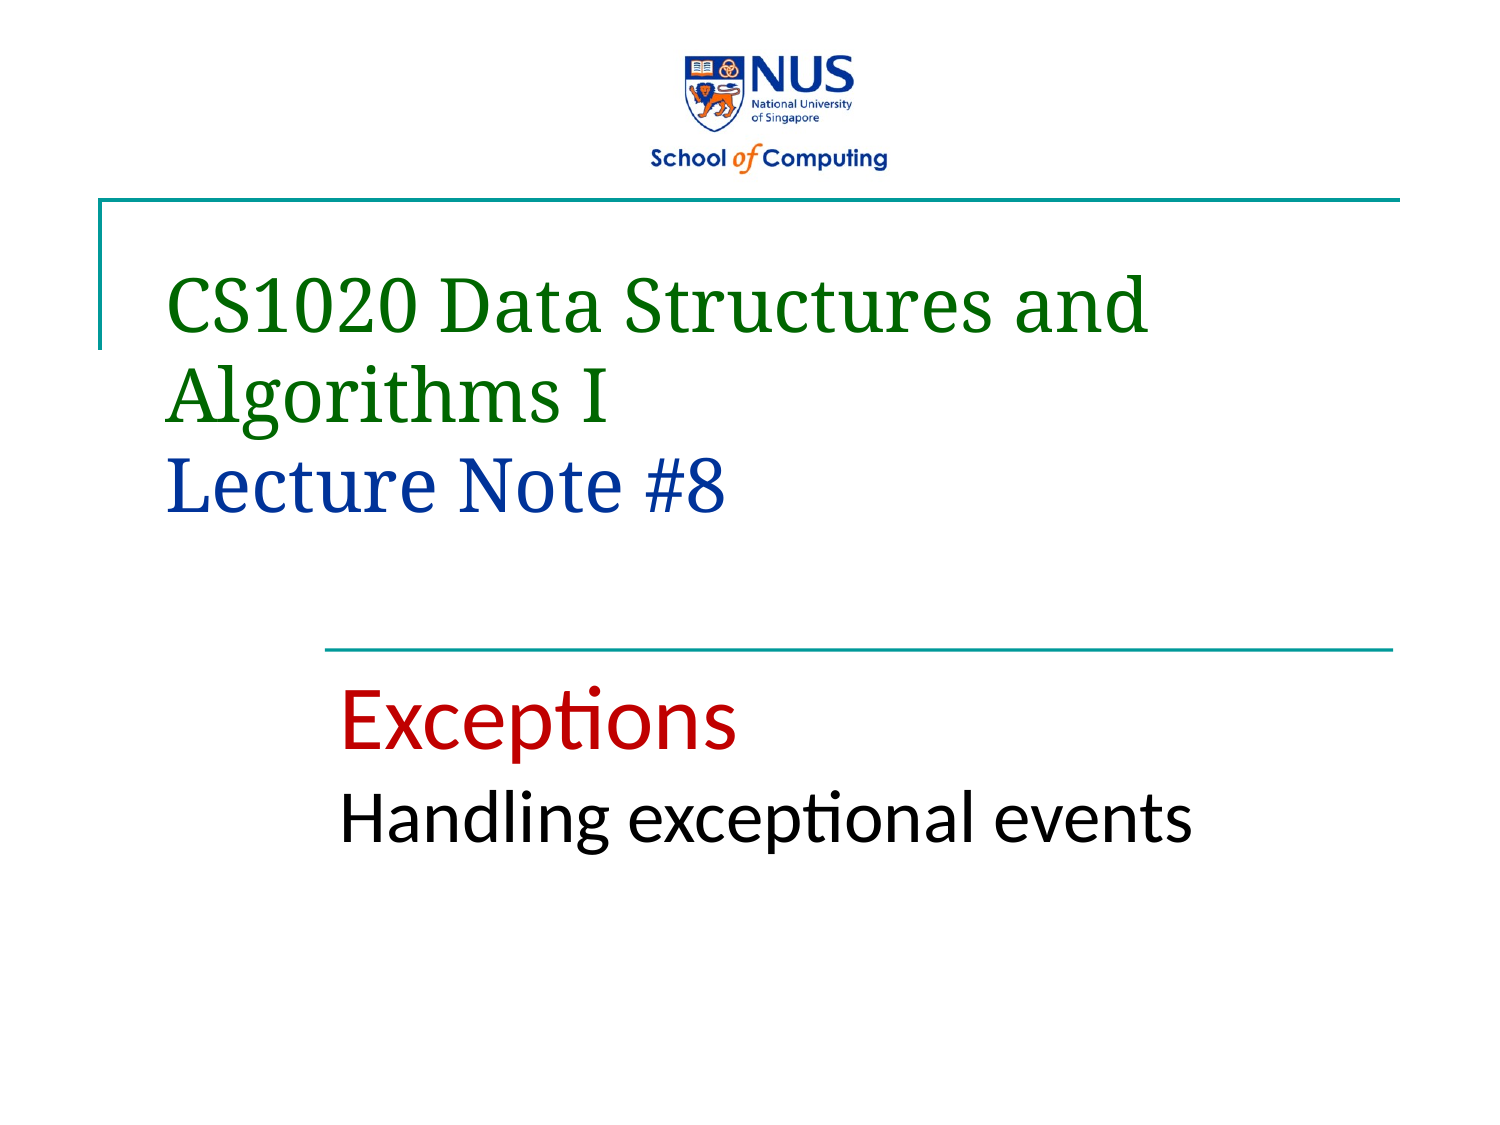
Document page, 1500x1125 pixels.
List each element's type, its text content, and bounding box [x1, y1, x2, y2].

subtitle Exceptions Handling exceptional events [324, 649, 1401, 938]
picture [637, 37, 901, 184]
title CS1020 Data Structures and Algorithms I Lecture Note #8 [149, 249, 1401, 538]
